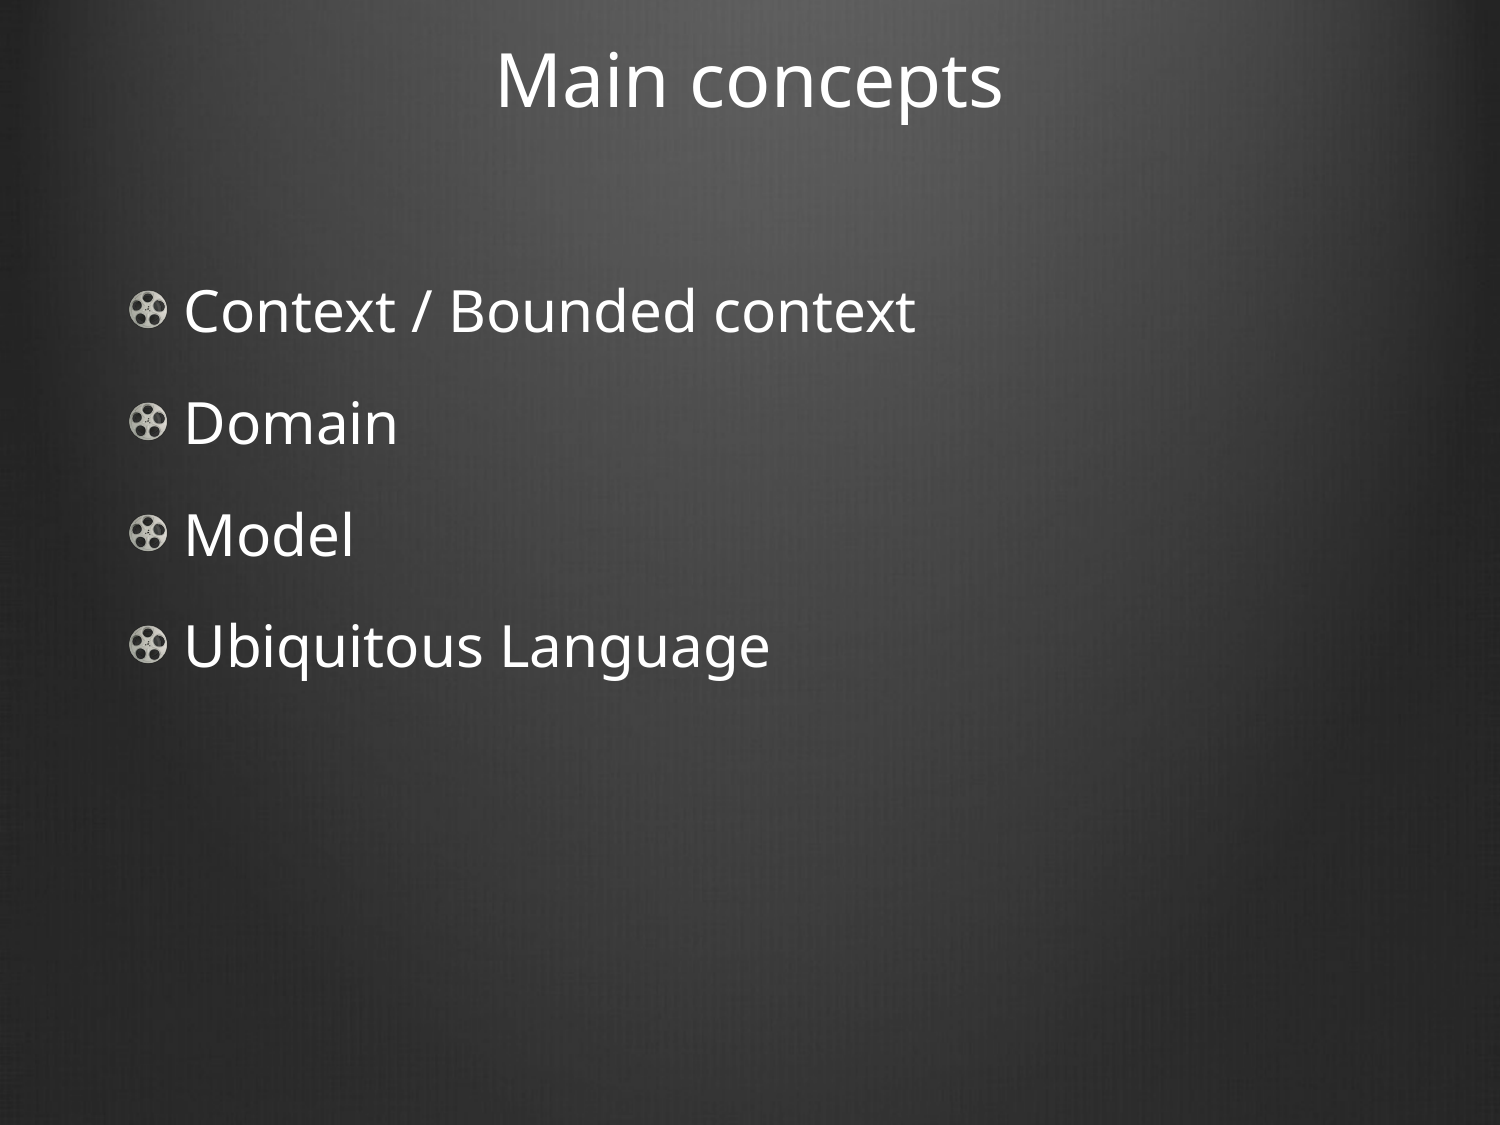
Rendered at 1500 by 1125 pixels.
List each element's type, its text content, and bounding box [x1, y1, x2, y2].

picture [127, 400, 169, 442]
picture [127, 288, 169, 330]
title Main concepts [112, 19, 1388, 136]
picture [127, 512, 169, 553]
list Context / Bounded context Domain Model Ubiquitous Language [112, 170, 1388, 1051]
picture [127, 623, 169, 665]
